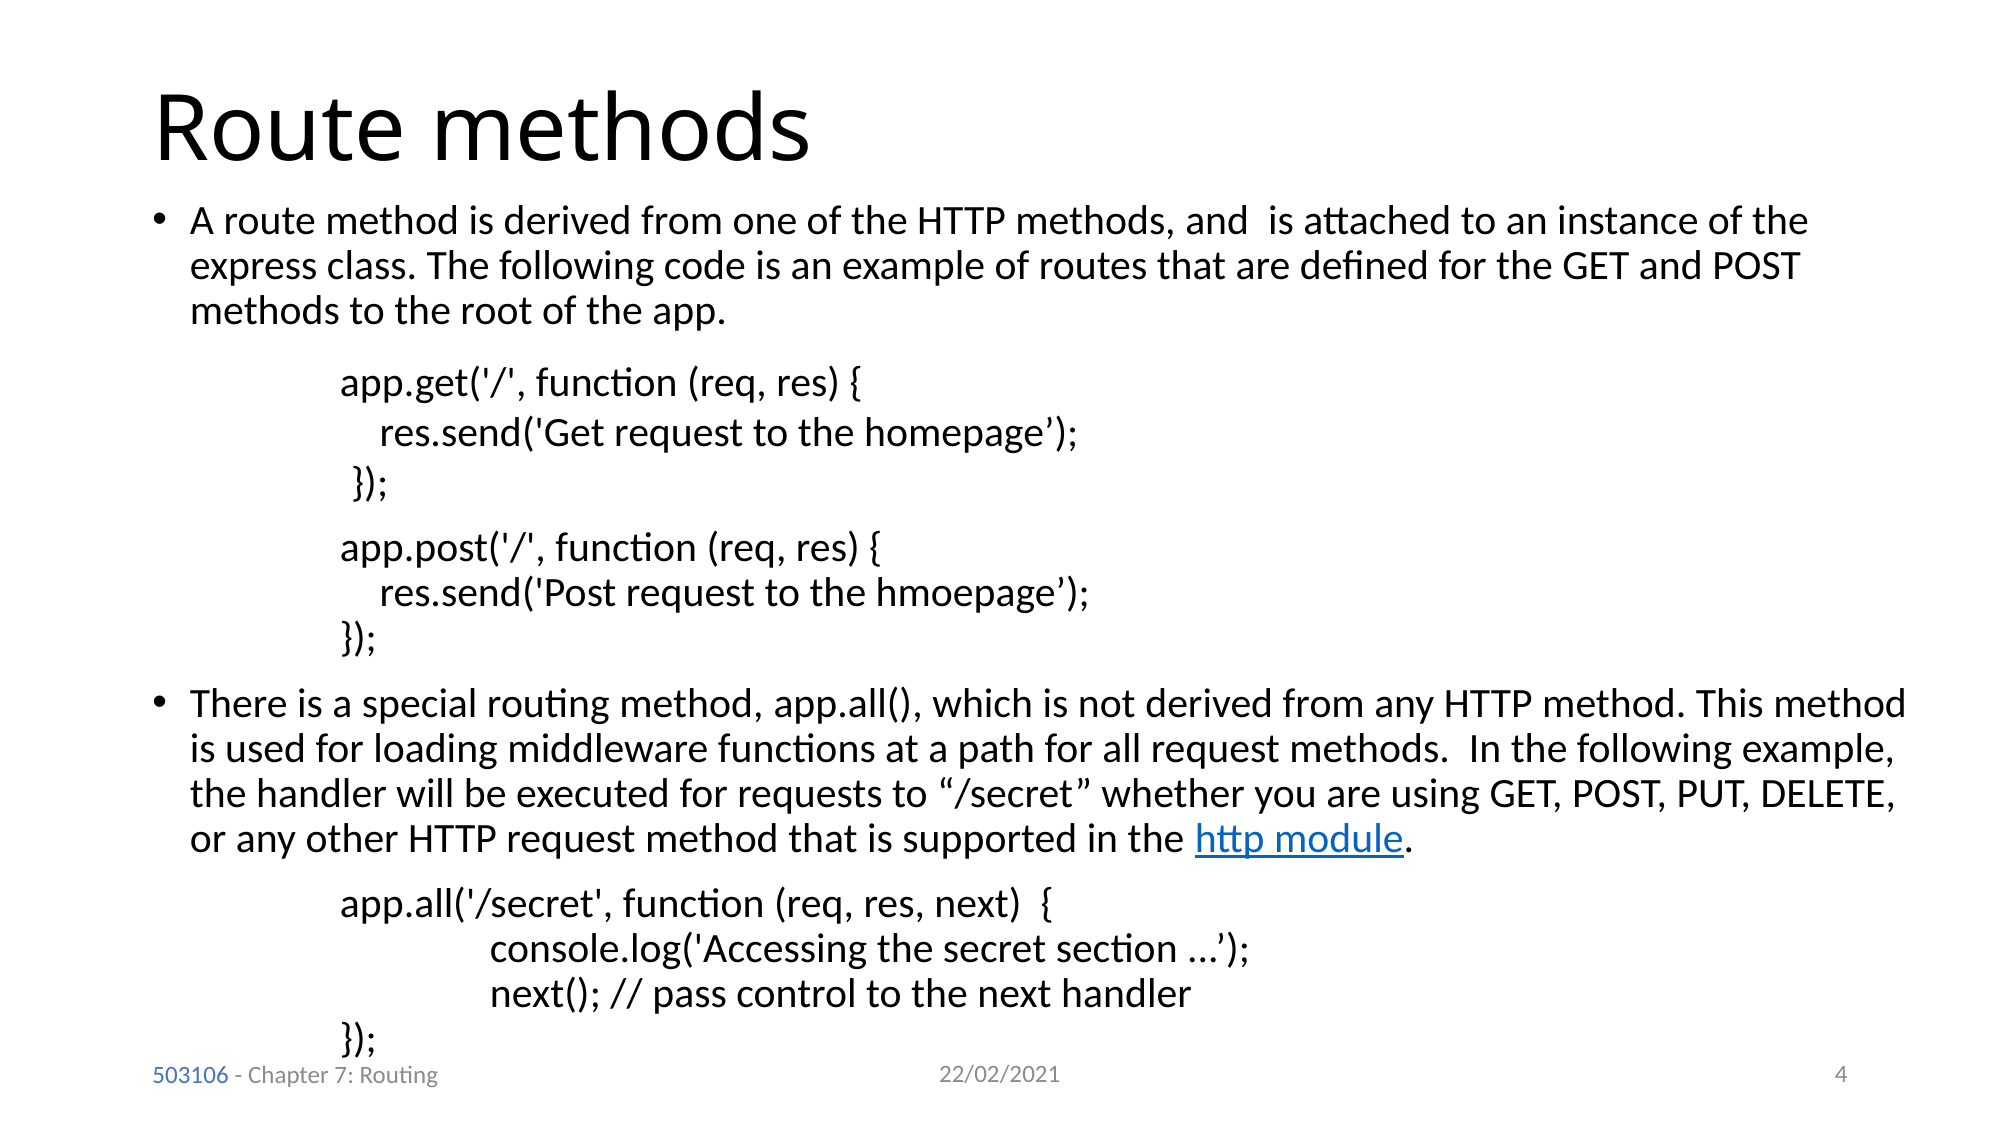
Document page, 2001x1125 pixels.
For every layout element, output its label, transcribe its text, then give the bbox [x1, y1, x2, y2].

list A route method is derived from one of the HTTP methods, and is attached to an instance of the express class. The following code is an example of routes that are defined for the GET and POST methods to the root of the app. app.get('/', function (req, res) { res.send('Get request to the homepage’); }); app.post('/', function (req, res) { res.send('Post request to the hmoepage’); }); There is a special routing method, app.all(), which is not derived from any HTTP method. This method is used for loading middleware functions at a path for all request methods. In the following example, the handler will be executed for requests to “/secret” whether you are using GET, POST, PUT, DELETE, or any other HTTP request method that is supported in the http module. app.all('/secret', function (req, res, next) { console.log('Accessing the secret section ...’); next(); // pass control to the next handler }); [137, 190, 1958, 1043]
footer 22/02/2021 [662, 1042, 1338, 1103]
title Route methods [137, 22, 1863, 190]
slide_number 4 [1412, 1042, 1863, 1103]
